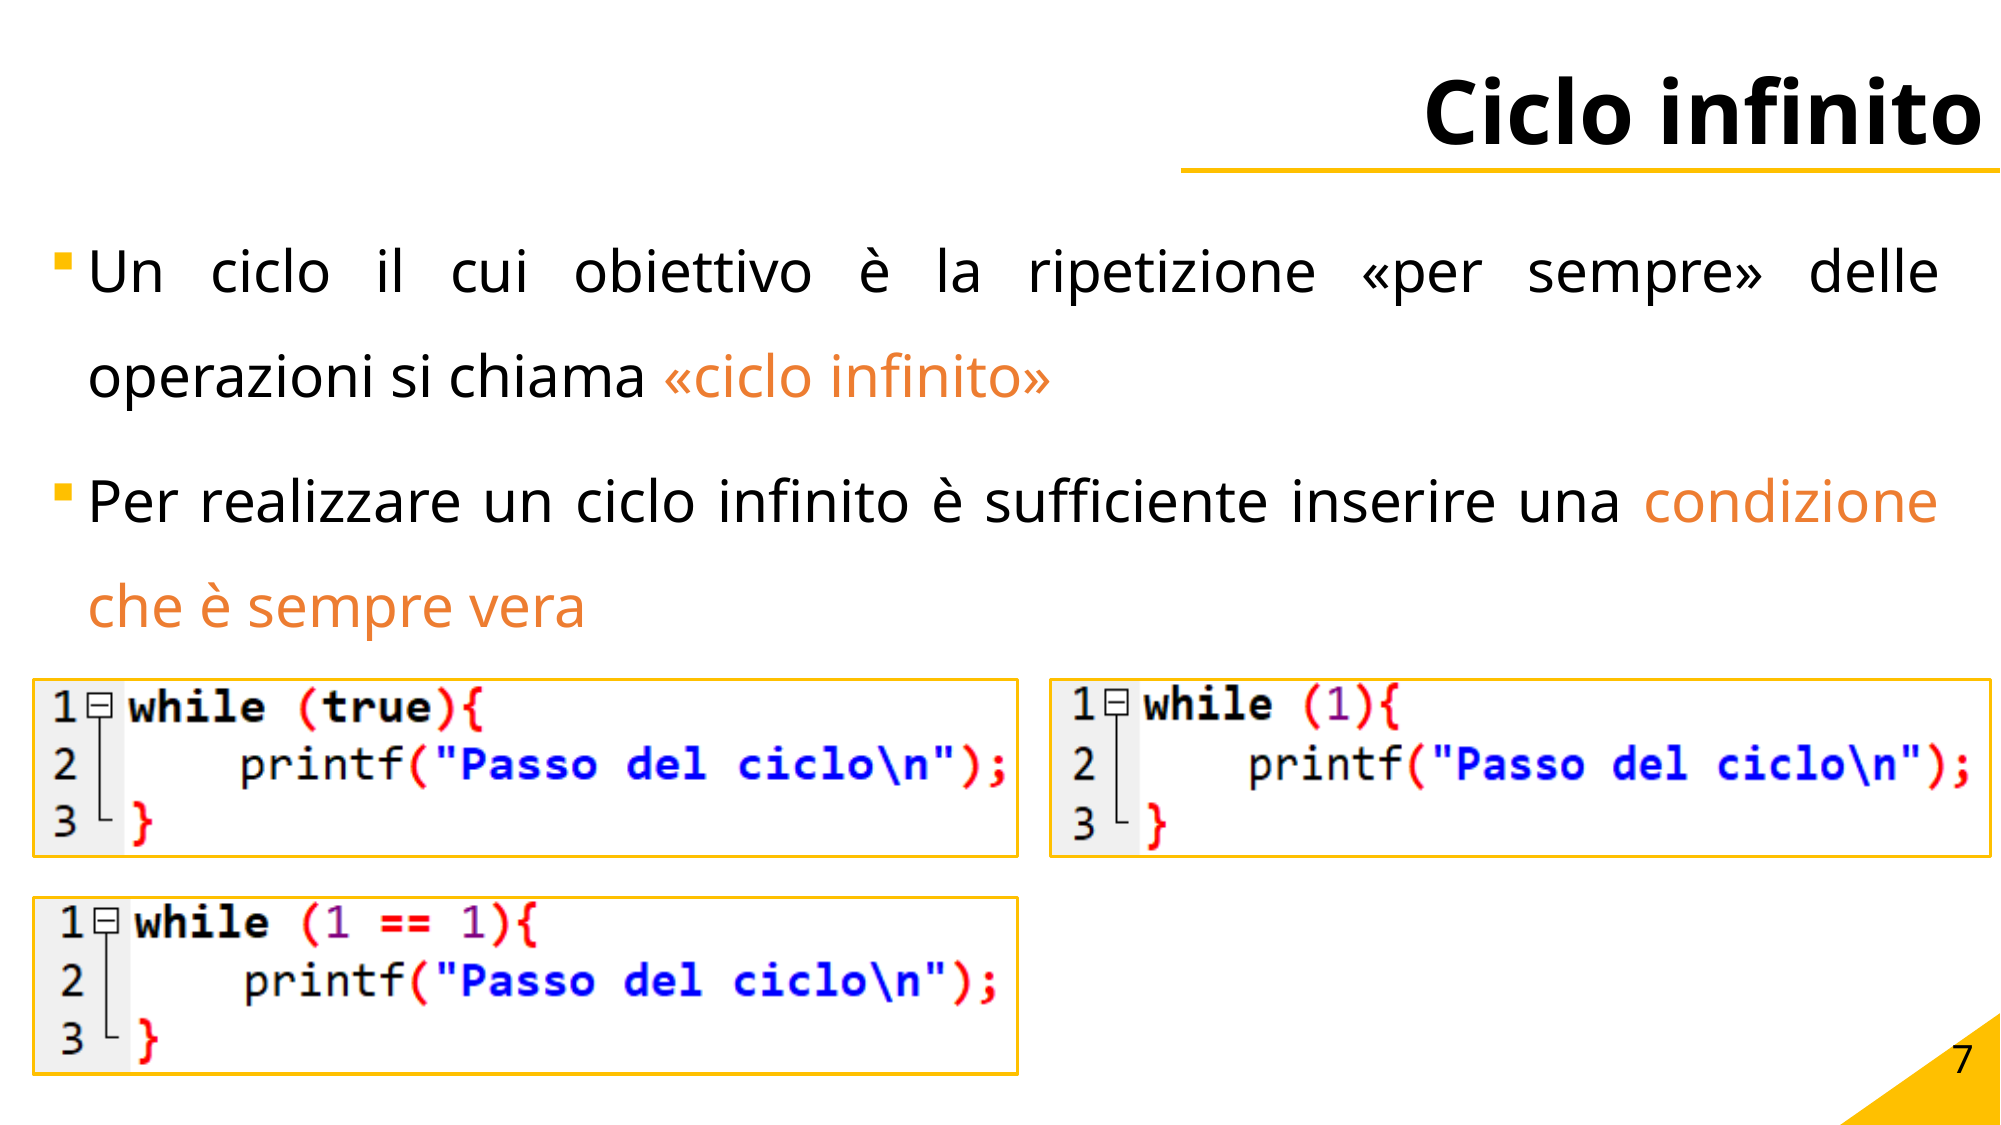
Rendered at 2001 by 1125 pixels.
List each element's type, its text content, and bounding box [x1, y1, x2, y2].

picture [1051, 681, 1989, 855]
slide_number 7 [1538, 1030, 1989, 1091]
list Un ciclo il cui obiettivo è la ripetizione «per sempre» delle operazioni si chiama «ciclo infinito» Per realizzare un ciclo infinito è sufficiente inserire una condizione che è sempre vera [34, 191, 1955, 655]
picture [34, 899, 1017, 1073]
picture [34, 681, 1017, 855]
title Ciclo infinito [0, 59, 2000, 171]
